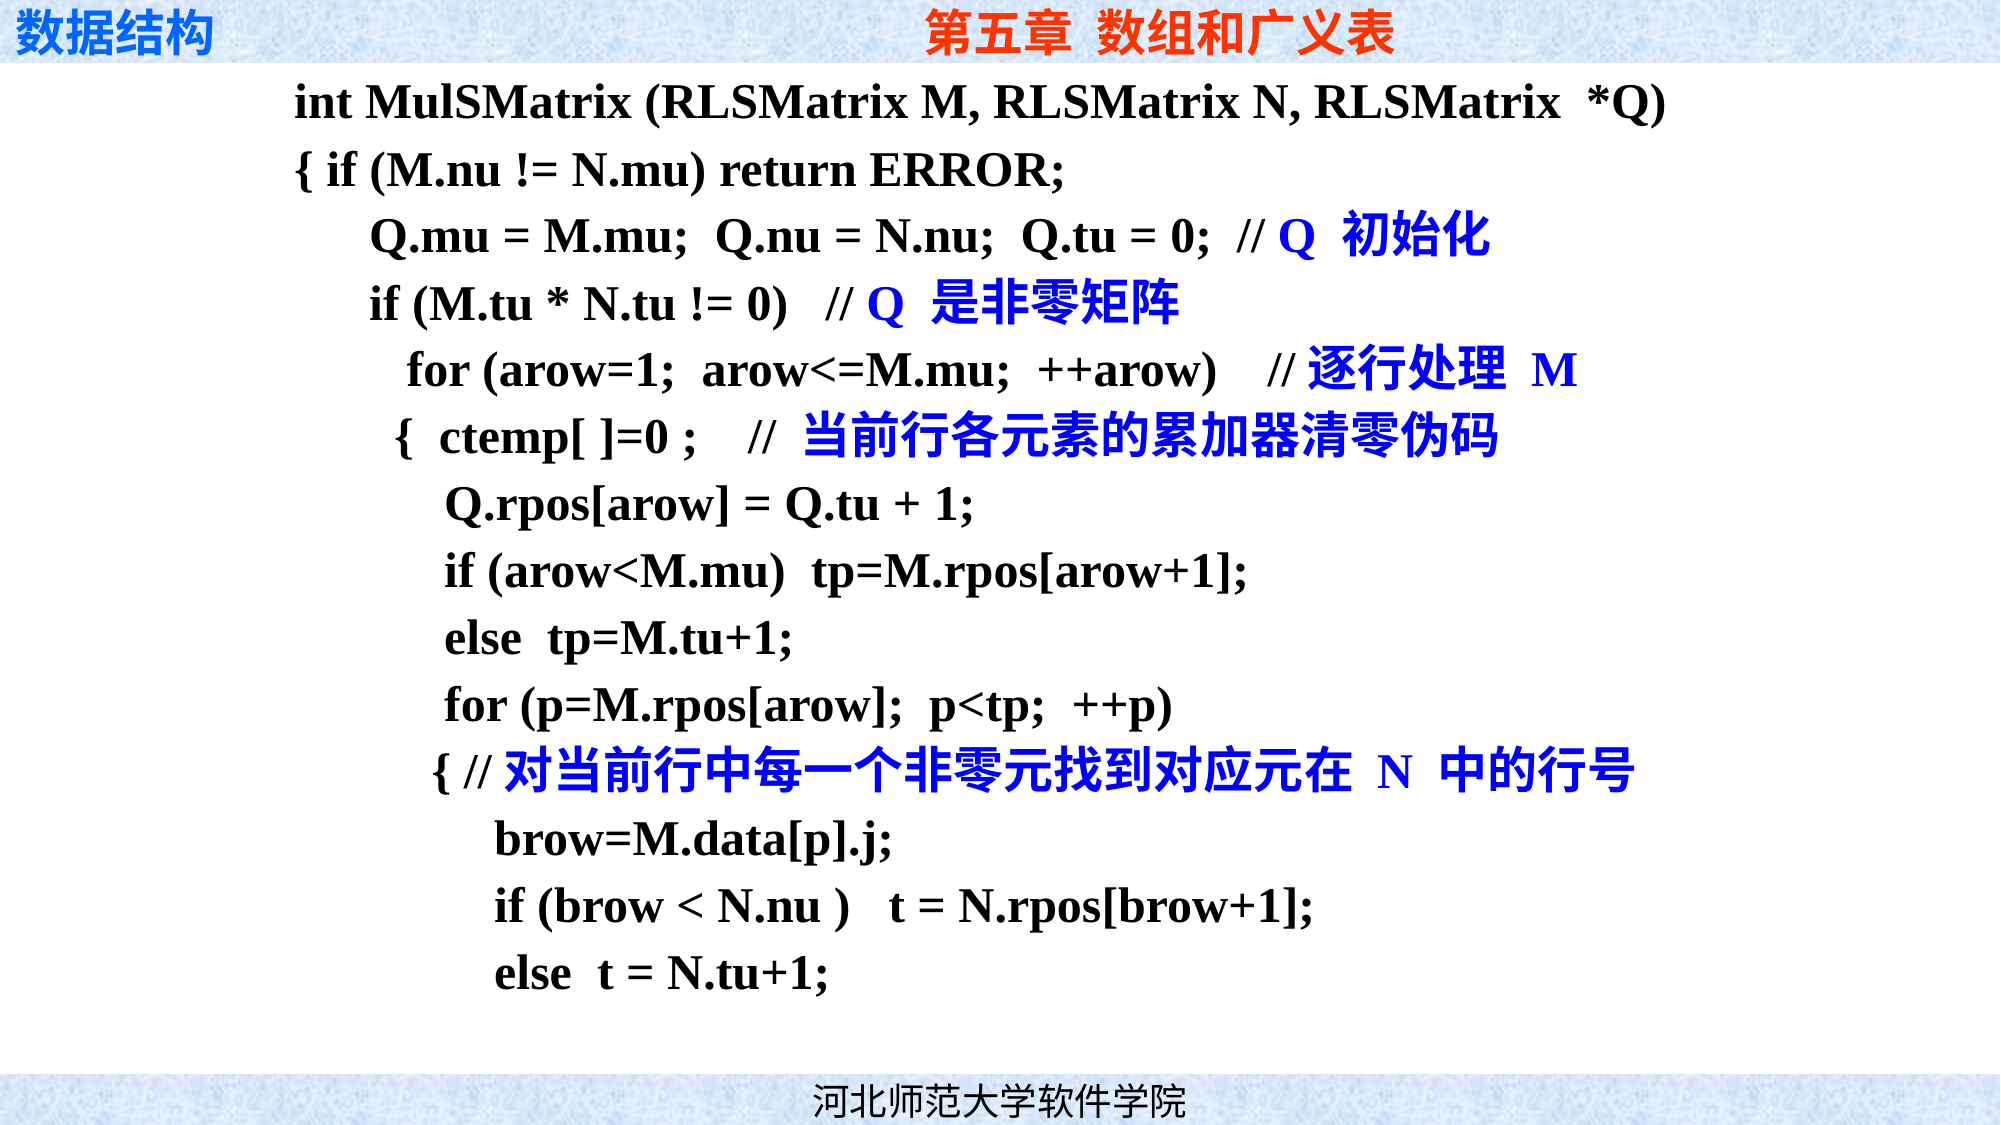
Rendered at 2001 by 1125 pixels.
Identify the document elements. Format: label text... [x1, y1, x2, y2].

picture [0, 1074, 2000, 1125]
picture [0, 0, 2000, 63]
text_box int MulSMatrix (RLSMatrix M, RLSMatrix N, RLSMatrix *Q) { if (M.nu != N.mu) return ERROR; Q.mu = M.mu; Q.nu = N.nu; Q.tu = 0; // Q 初始化 if (M.tu * N.tu != 0) // Q 是非零矩阵 for (arow=1; arow<=M.mu; ++arow) //逐行处理 M { ctemp[ ]=0 ; // 当前行各元素的累加器清零伪码 Q.rpos[arow] = Q.tu + 1; if (arow<M.mu) tp=M.rpos[arow+1]; else tp=M.tu+1; for (p=M.rpos[arow]; p<tp; ++p) { //对当前行中每一个非零元找到对应元在 N 中的行号 brow=M.data[p].j; if (brow < N.nu ) t = N.rpos[brow+1]; else t = N.tu+1; [279, 78, 1721, 1006]
